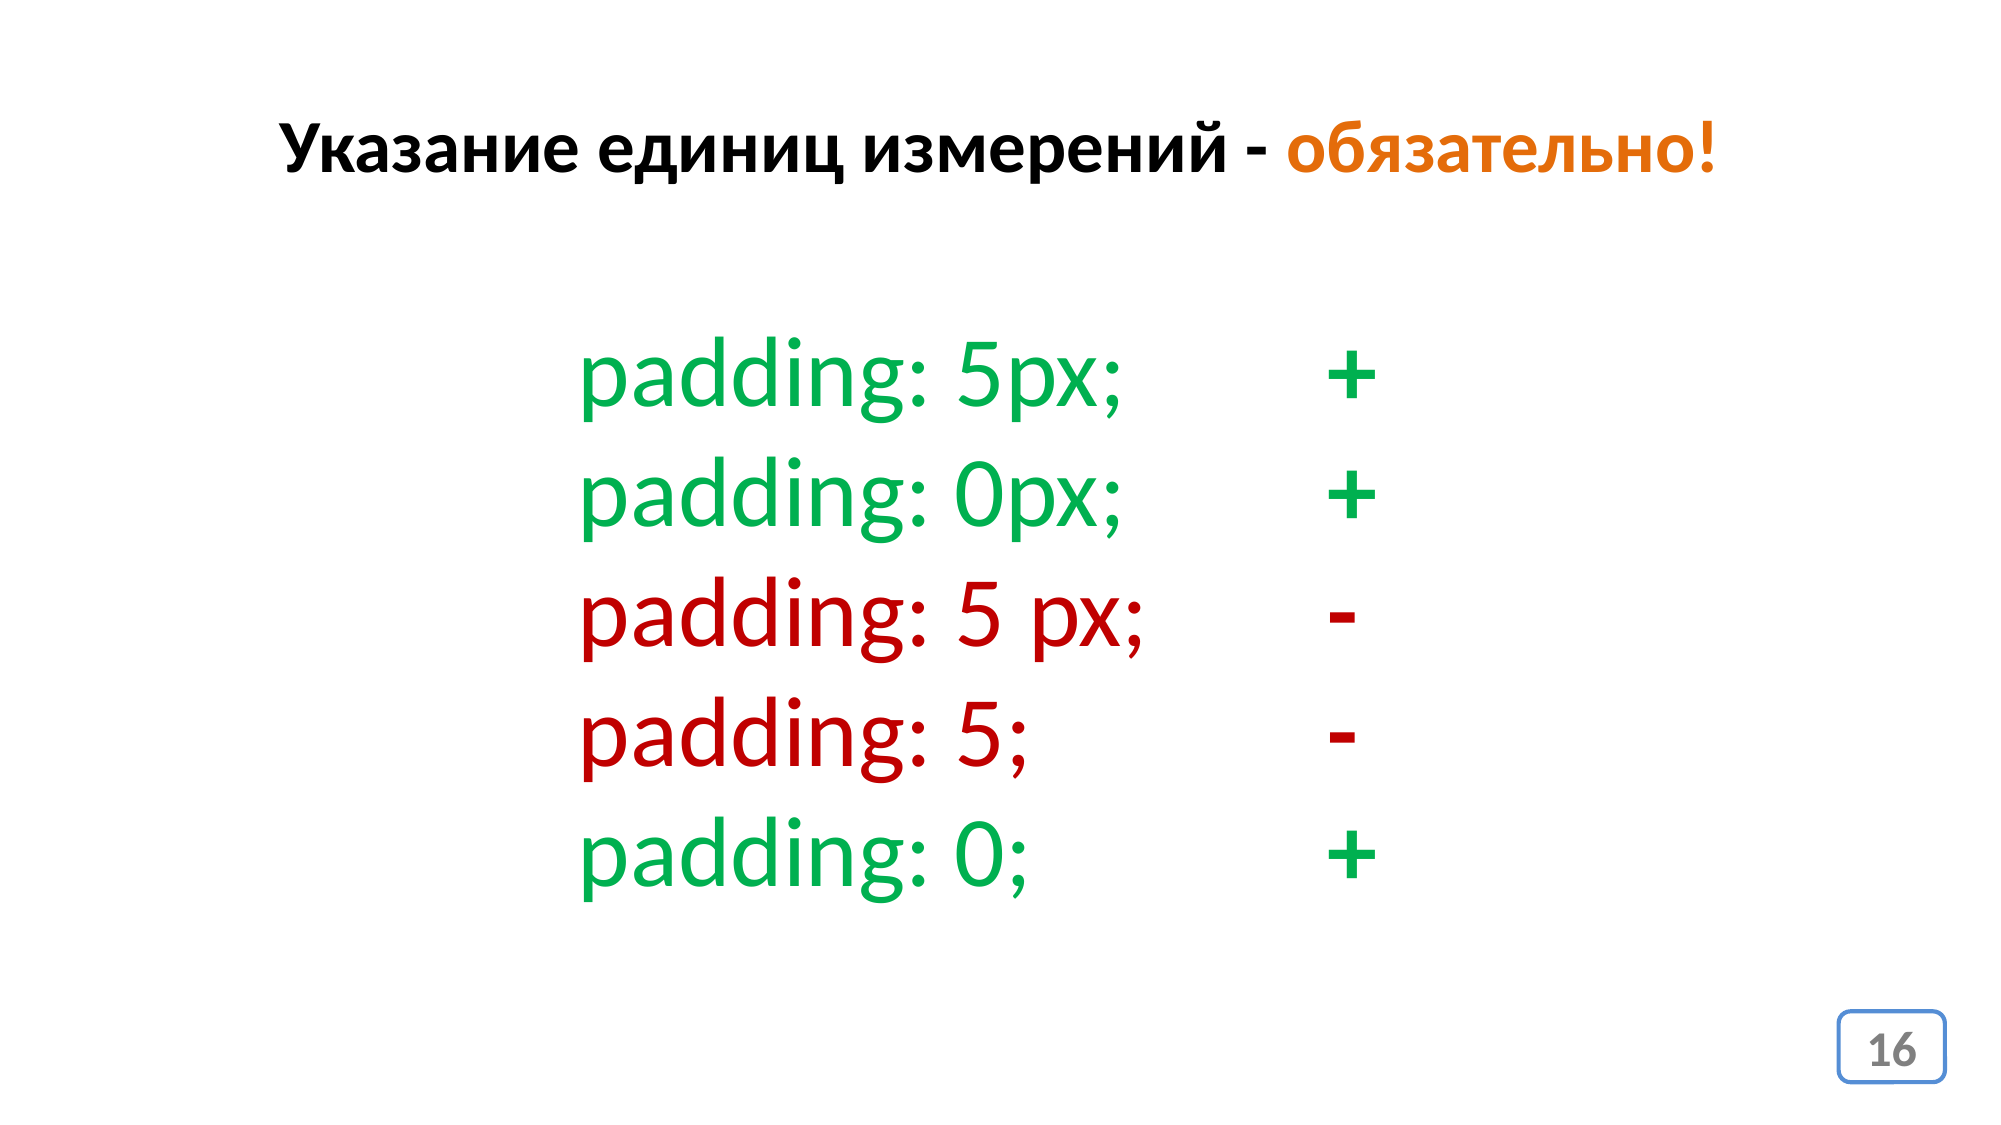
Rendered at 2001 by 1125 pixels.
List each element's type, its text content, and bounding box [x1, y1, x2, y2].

text_box Указание единиц измерений - обязательно! [0, 89, 2000, 195]
text_box padding: 5px; + padding: 0px; + padding: 5 px; - padding: 5; - padding: 0; + [562, 298, 1544, 914]
text_box 16 [1836, 1009, 1948, 1085]
